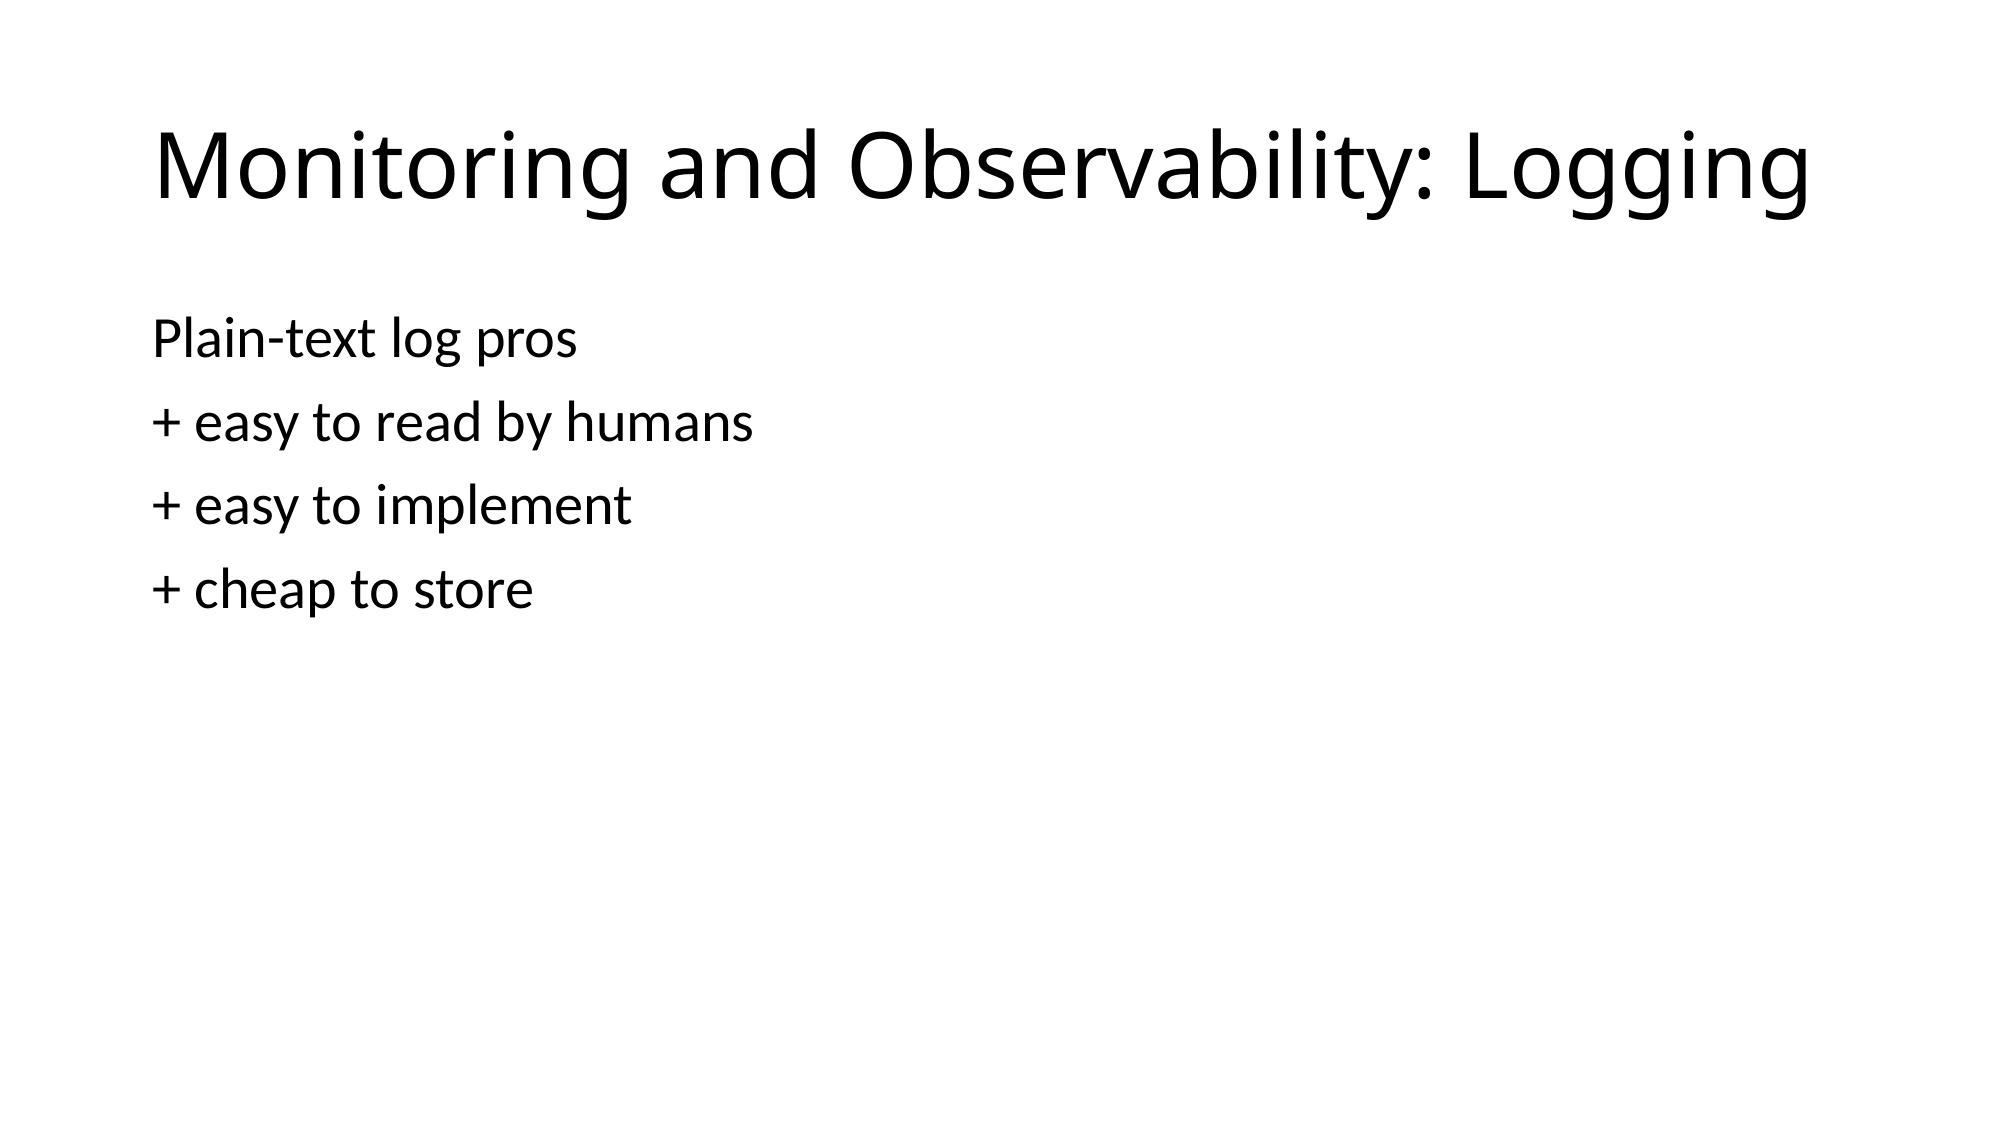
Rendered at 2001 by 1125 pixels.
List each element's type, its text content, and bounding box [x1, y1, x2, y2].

list Plain-text log pros + easy to read by humans + easy to implement + cheap to store [137, 299, 1863, 1014]
title Monitoring and Observability: Logging [137, 59, 1863, 278]
